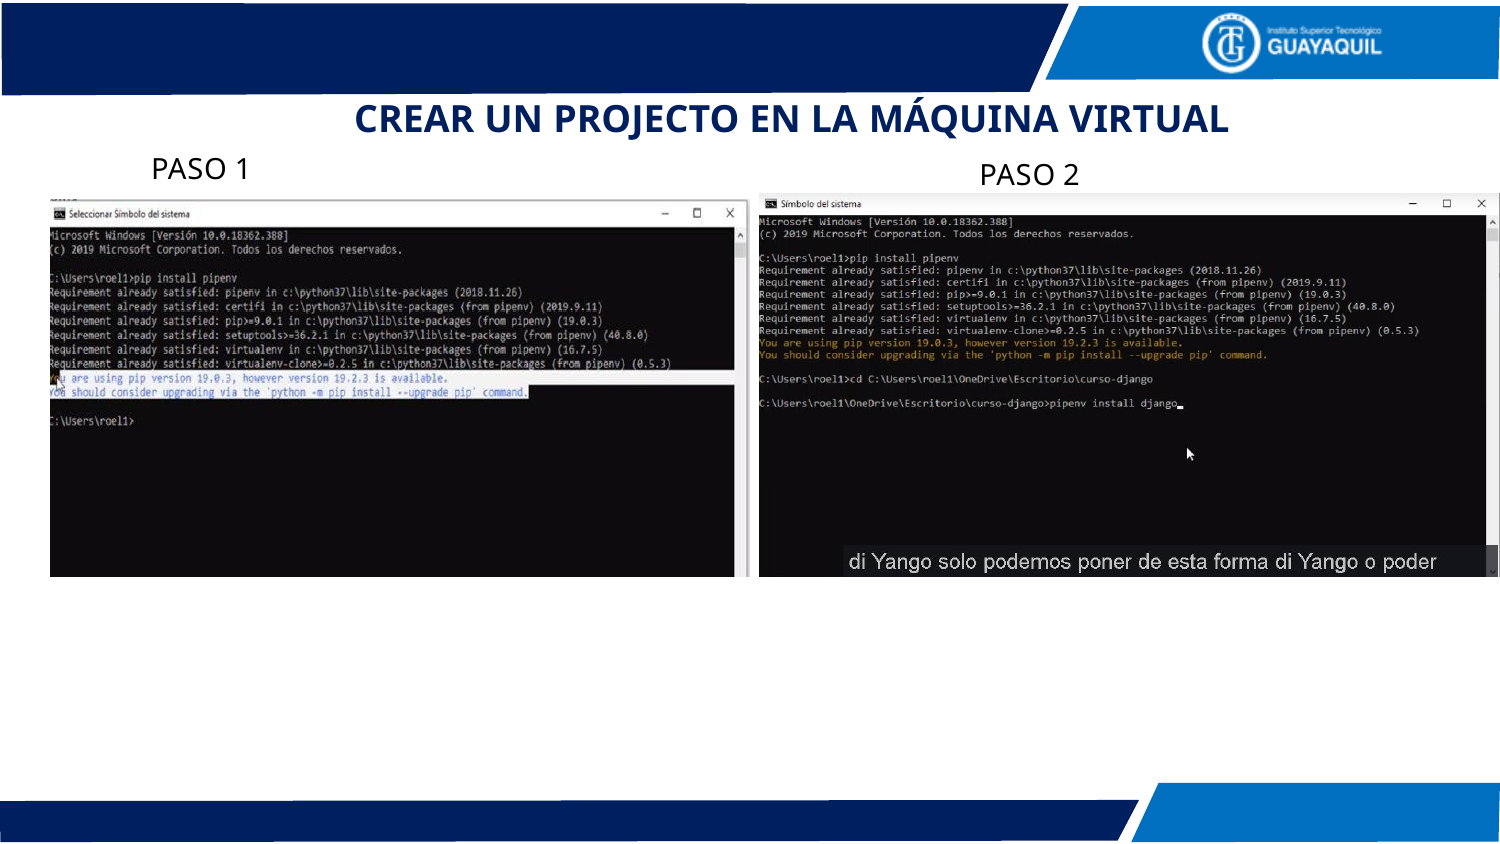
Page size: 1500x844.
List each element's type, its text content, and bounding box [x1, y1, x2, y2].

text_box CREAR UN PROJECTO EN LA MÁQUINA VIRTUAL PASO 2 [352, 73, 1281, 192]
picture [759, 193, 1500, 577]
picture [49, 199, 751, 577]
picture [1198, 10, 1386, 77]
text_box PASO 1 [148, 147, 259, 186]
